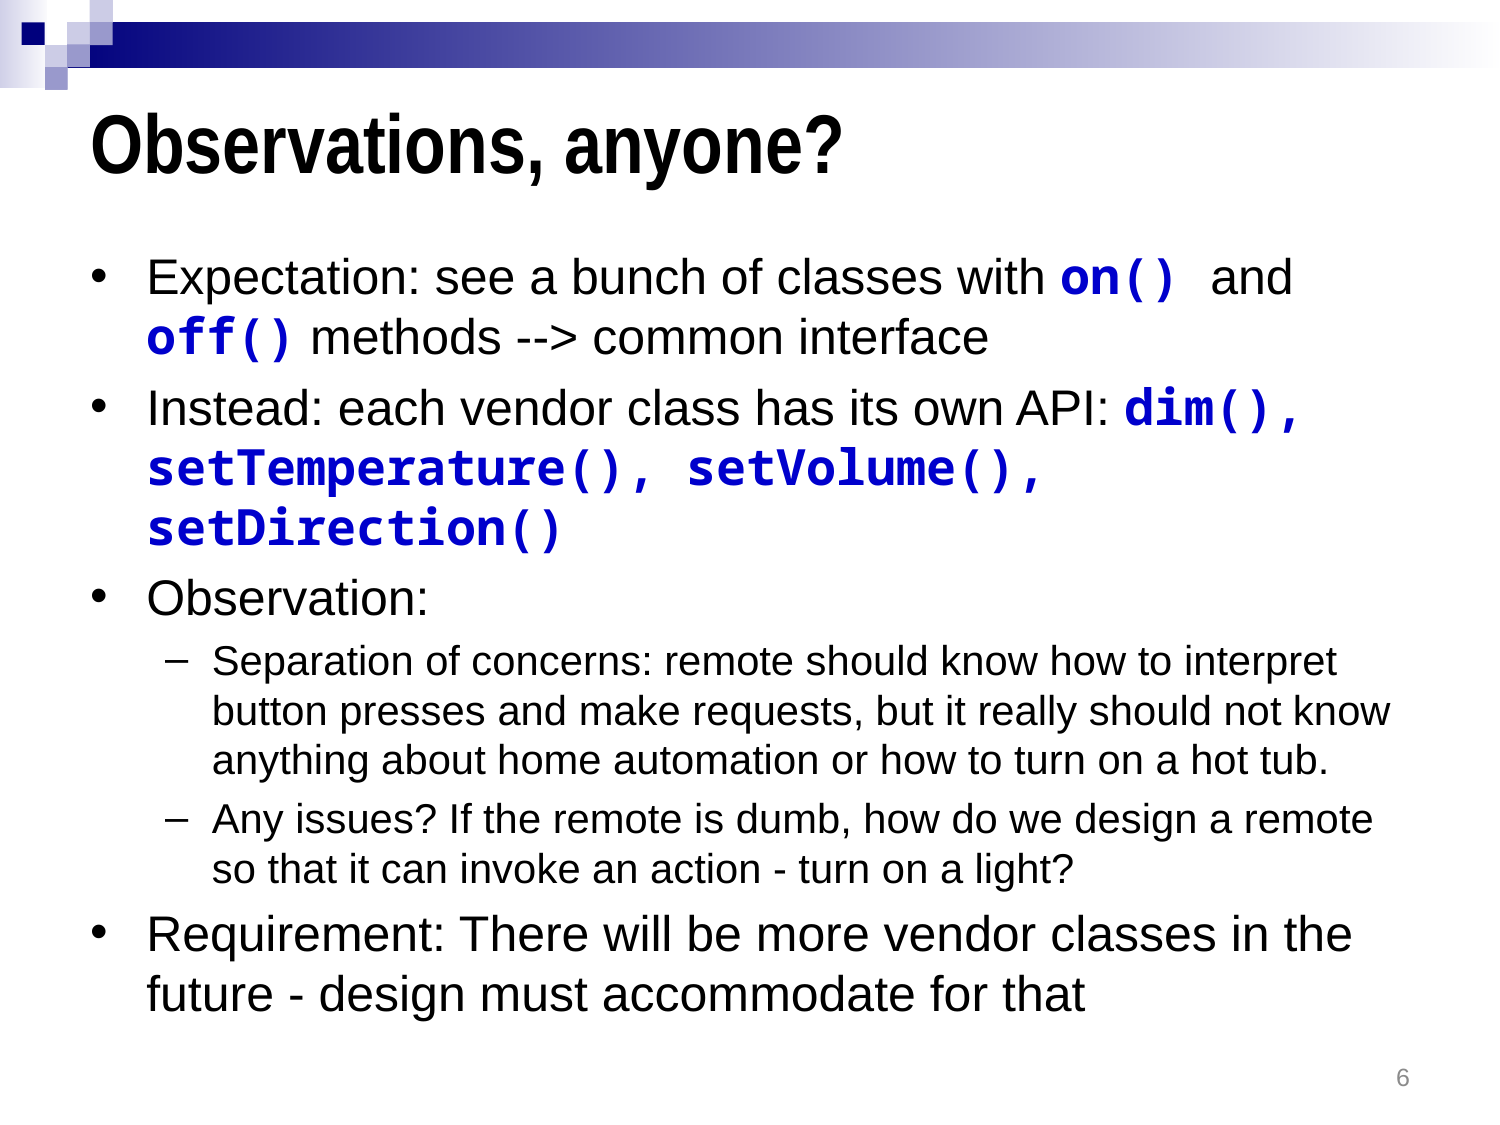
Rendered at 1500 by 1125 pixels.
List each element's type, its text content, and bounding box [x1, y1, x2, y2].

slide_number 6 [1074, 1050, 1425, 1103]
title Observations, anyone? [75, 67, 1425, 213]
list Expectation: see a bunch of classes with on() and off() methods --> common interface Instead: each vendor class has its own API: dim(), setTemperature(), setVolume(), setDirection() Observation: Separation of concerns: remote should know how to interpret button presses and make requests, but it really should not know anything about home automation or how to turn on a hot tub. Any issues? If the remote is dumb, how do we design a remote so that it can invoke an action - turn on a light? Requirement: There will be more vendor classes in the future - design must accommodate for that [75, 237, 1425, 1025]
